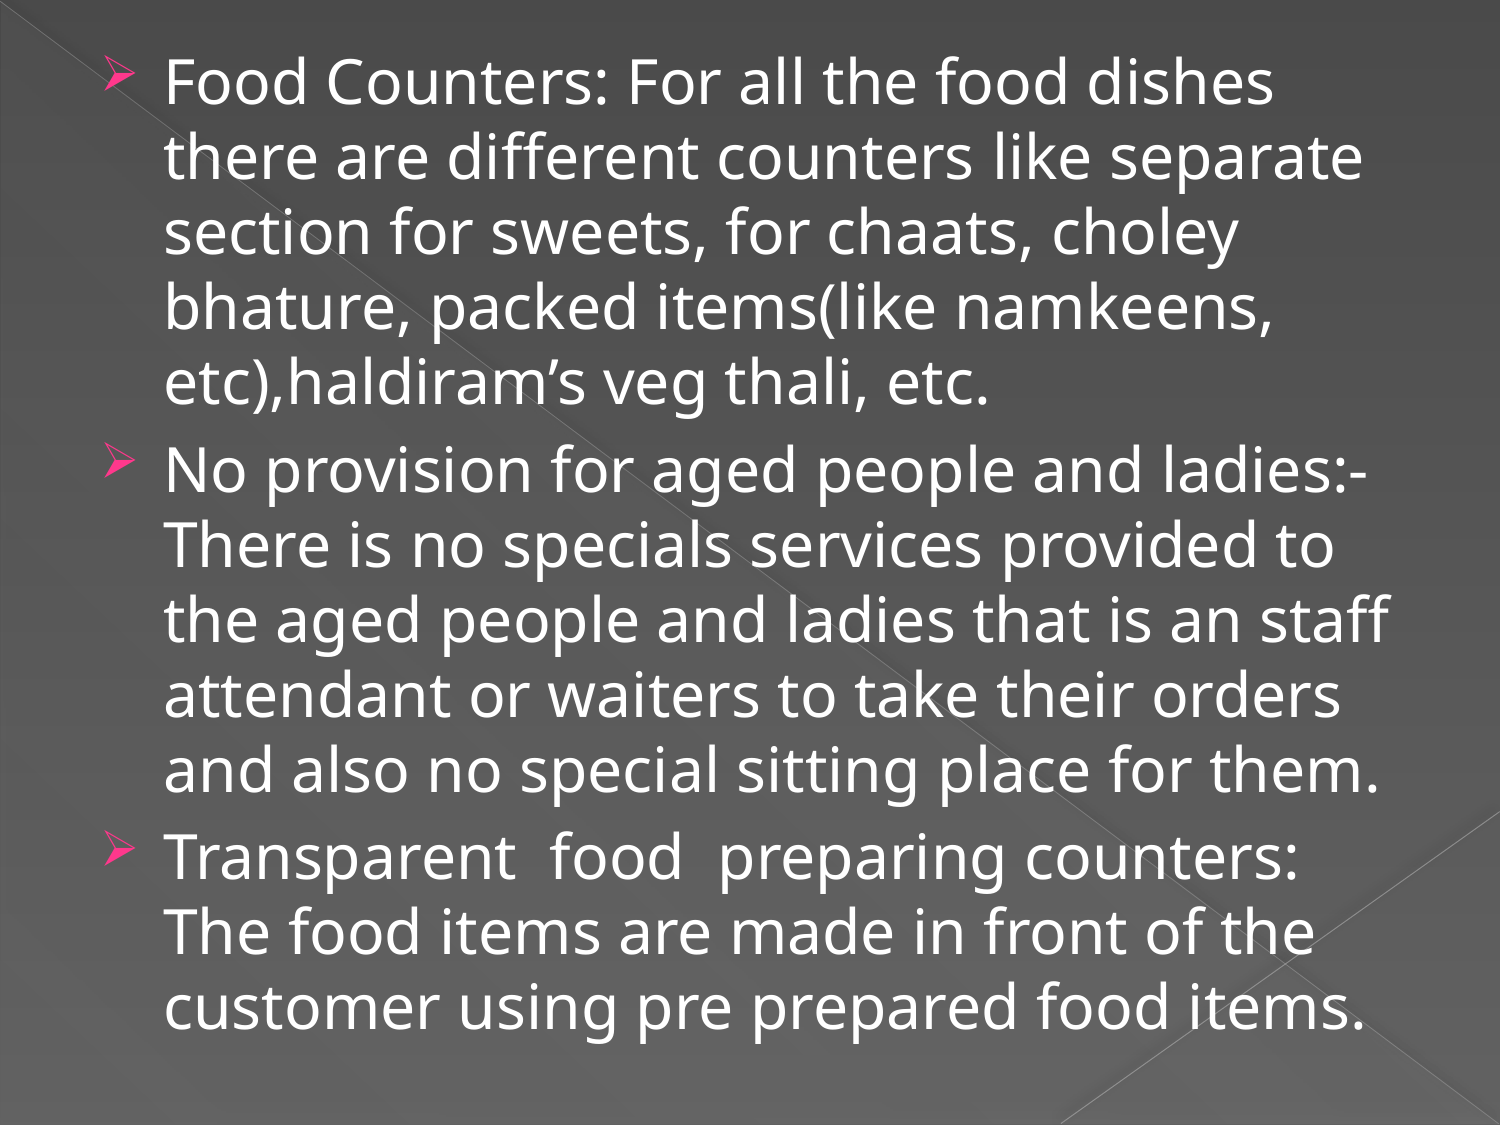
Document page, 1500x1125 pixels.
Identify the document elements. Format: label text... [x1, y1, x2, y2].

list Food Counters: For all the food dishes there are different counters like separate section for sweets, for chaats, choley bhature, packed items(like namkeens, etc),haldiram’s veg thali, etc. No provision for aged people and ladies:- There is no specials services provided to the aged people and ladies that is an staff attendant or waiters to take their orders and also no special sitting place for them. Transparent food preparing counters: The food items are made in front of the customer using pre prepared food items. [75, 35, 1425, 1059]
